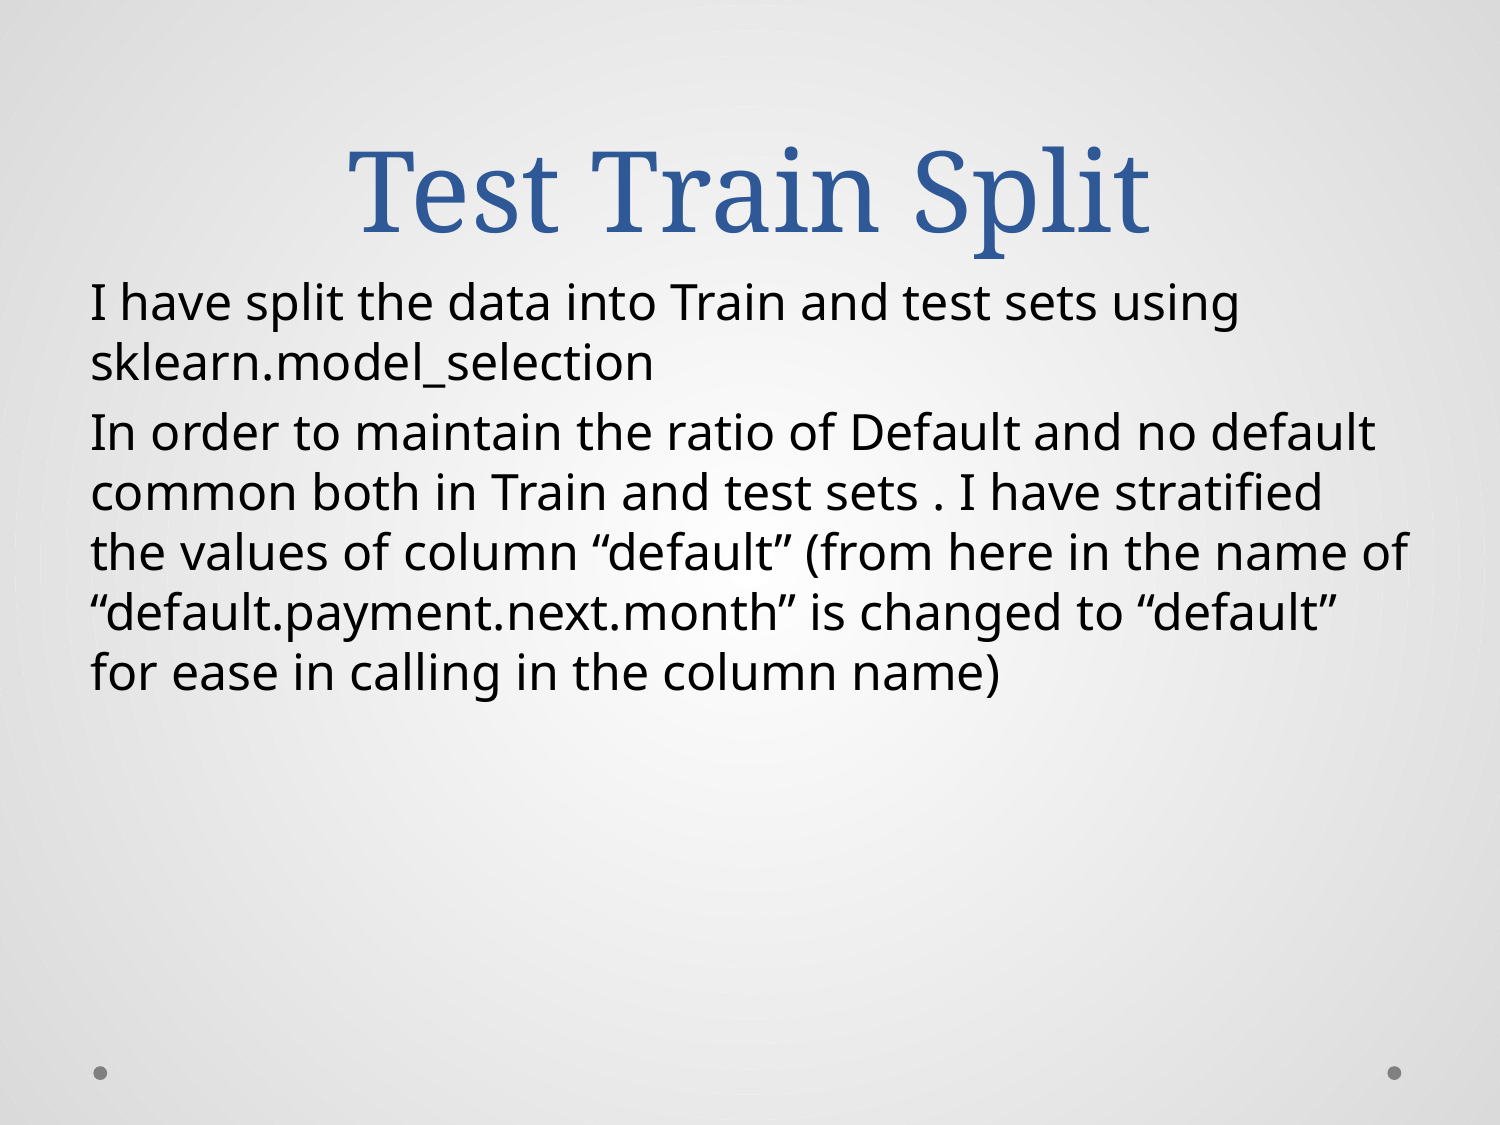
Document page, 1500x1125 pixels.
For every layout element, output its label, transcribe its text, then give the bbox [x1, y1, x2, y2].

list I have split the data into Train and test sets using sklearn.model_selection In order to maintain the ratio of Default and no default common both in Train and test sets . I have stratified the values of column “default” (from here in the name of “default.payment.next.month” is changed to “default” for ease in calling in the column name) [75, 262, 1425, 1005]
title Test Train Split [75, 0, 1425, 262]
